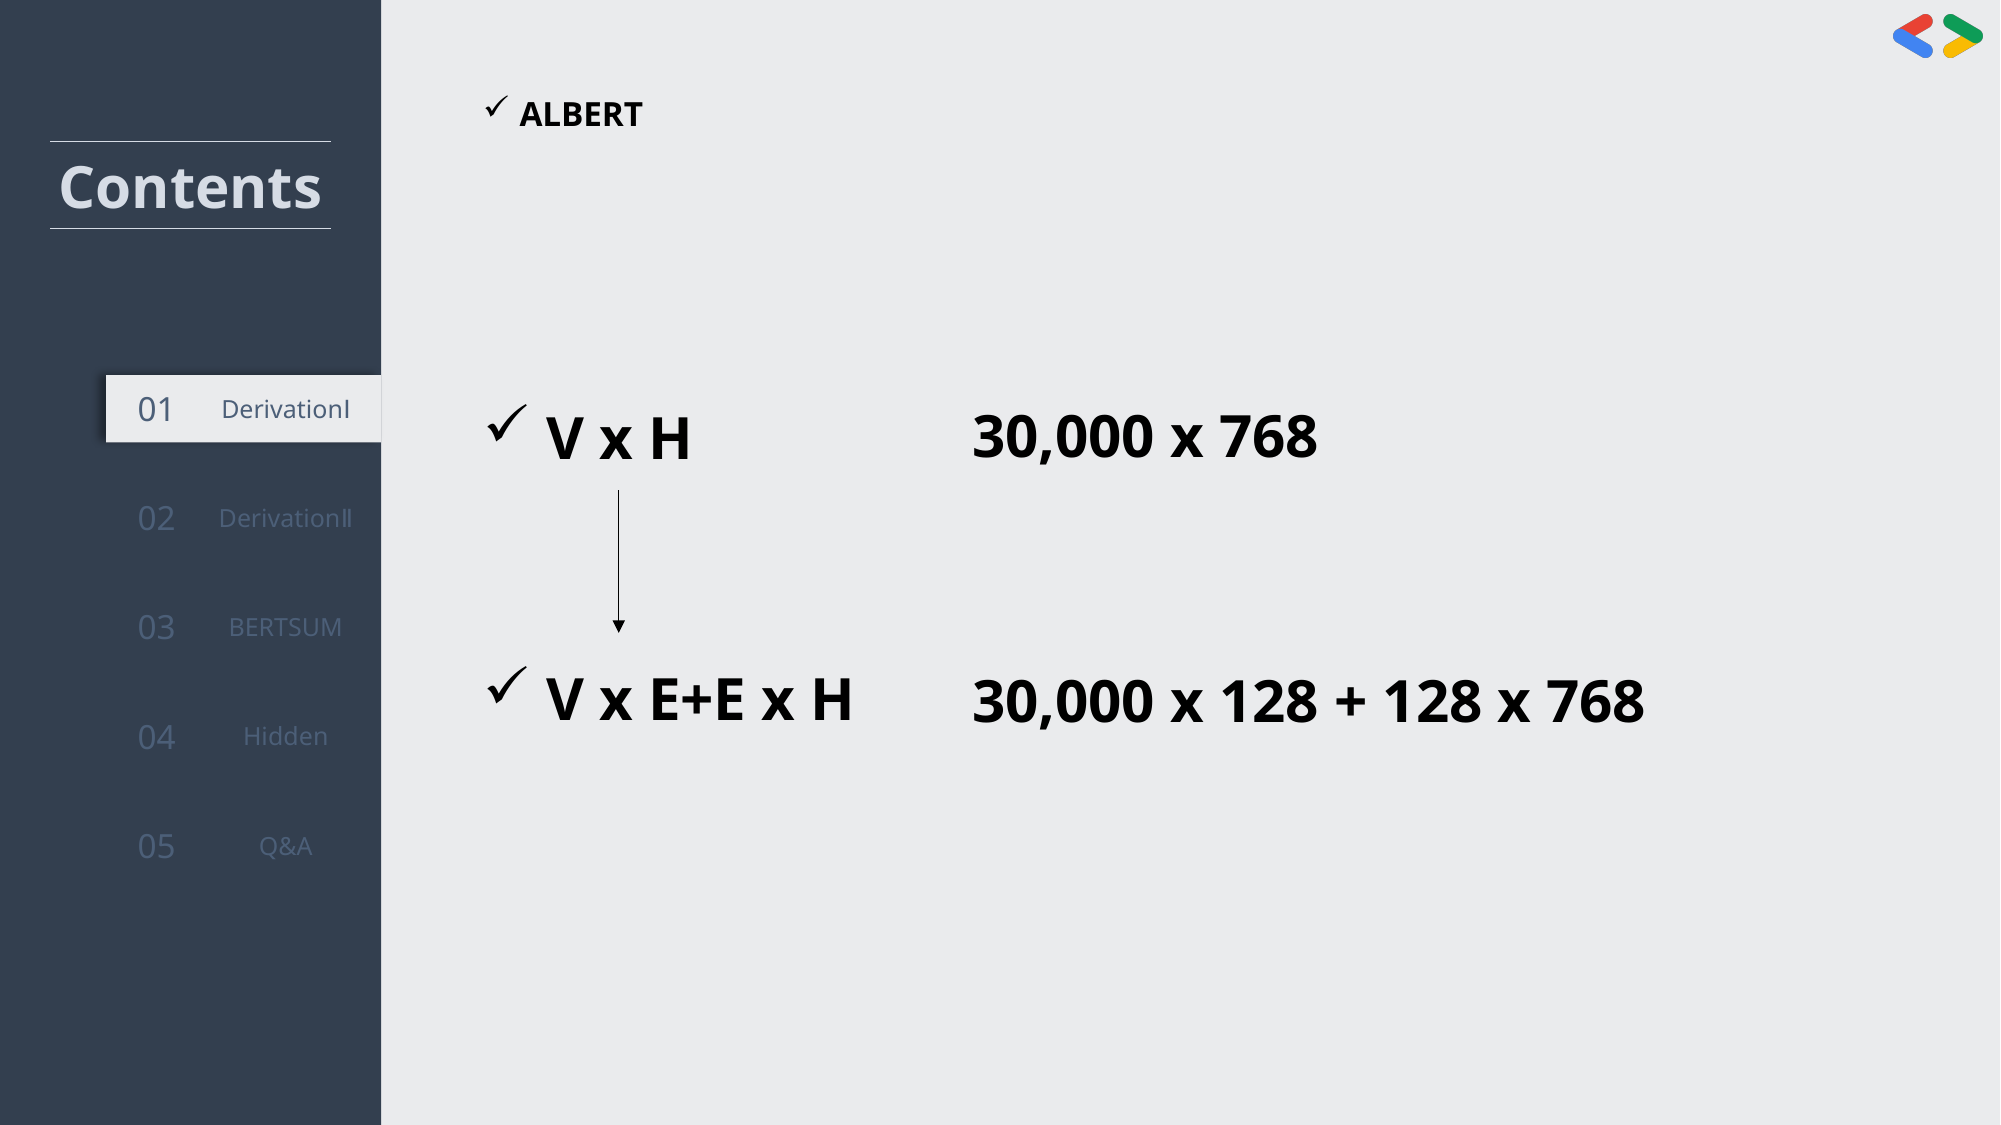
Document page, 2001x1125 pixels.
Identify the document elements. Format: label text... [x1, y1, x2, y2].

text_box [122, 490, 382, 546]
text_box V x H [468, 393, 1545, 479]
text_box V x E+E x H [468, 654, 2000, 740]
text_box Contents [44, 142, 338, 228]
text_box [0, 0, 382, 1125]
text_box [122, 599, 381, 655]
text_box [105, 374, 382, 444]
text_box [122, 380, 382, 437]
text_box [122, 708, 382, 764]
text_box 30,000 x 128 + 128 x 768 [942, 656, 2000, 742]
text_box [122, 817, 382, 909]
text_box 30,000 x 768 [942, 392, 2000, 477]
picture [1893, 14, 1983, 58]
text_box ALBERT [468, 86, 835, 141]
